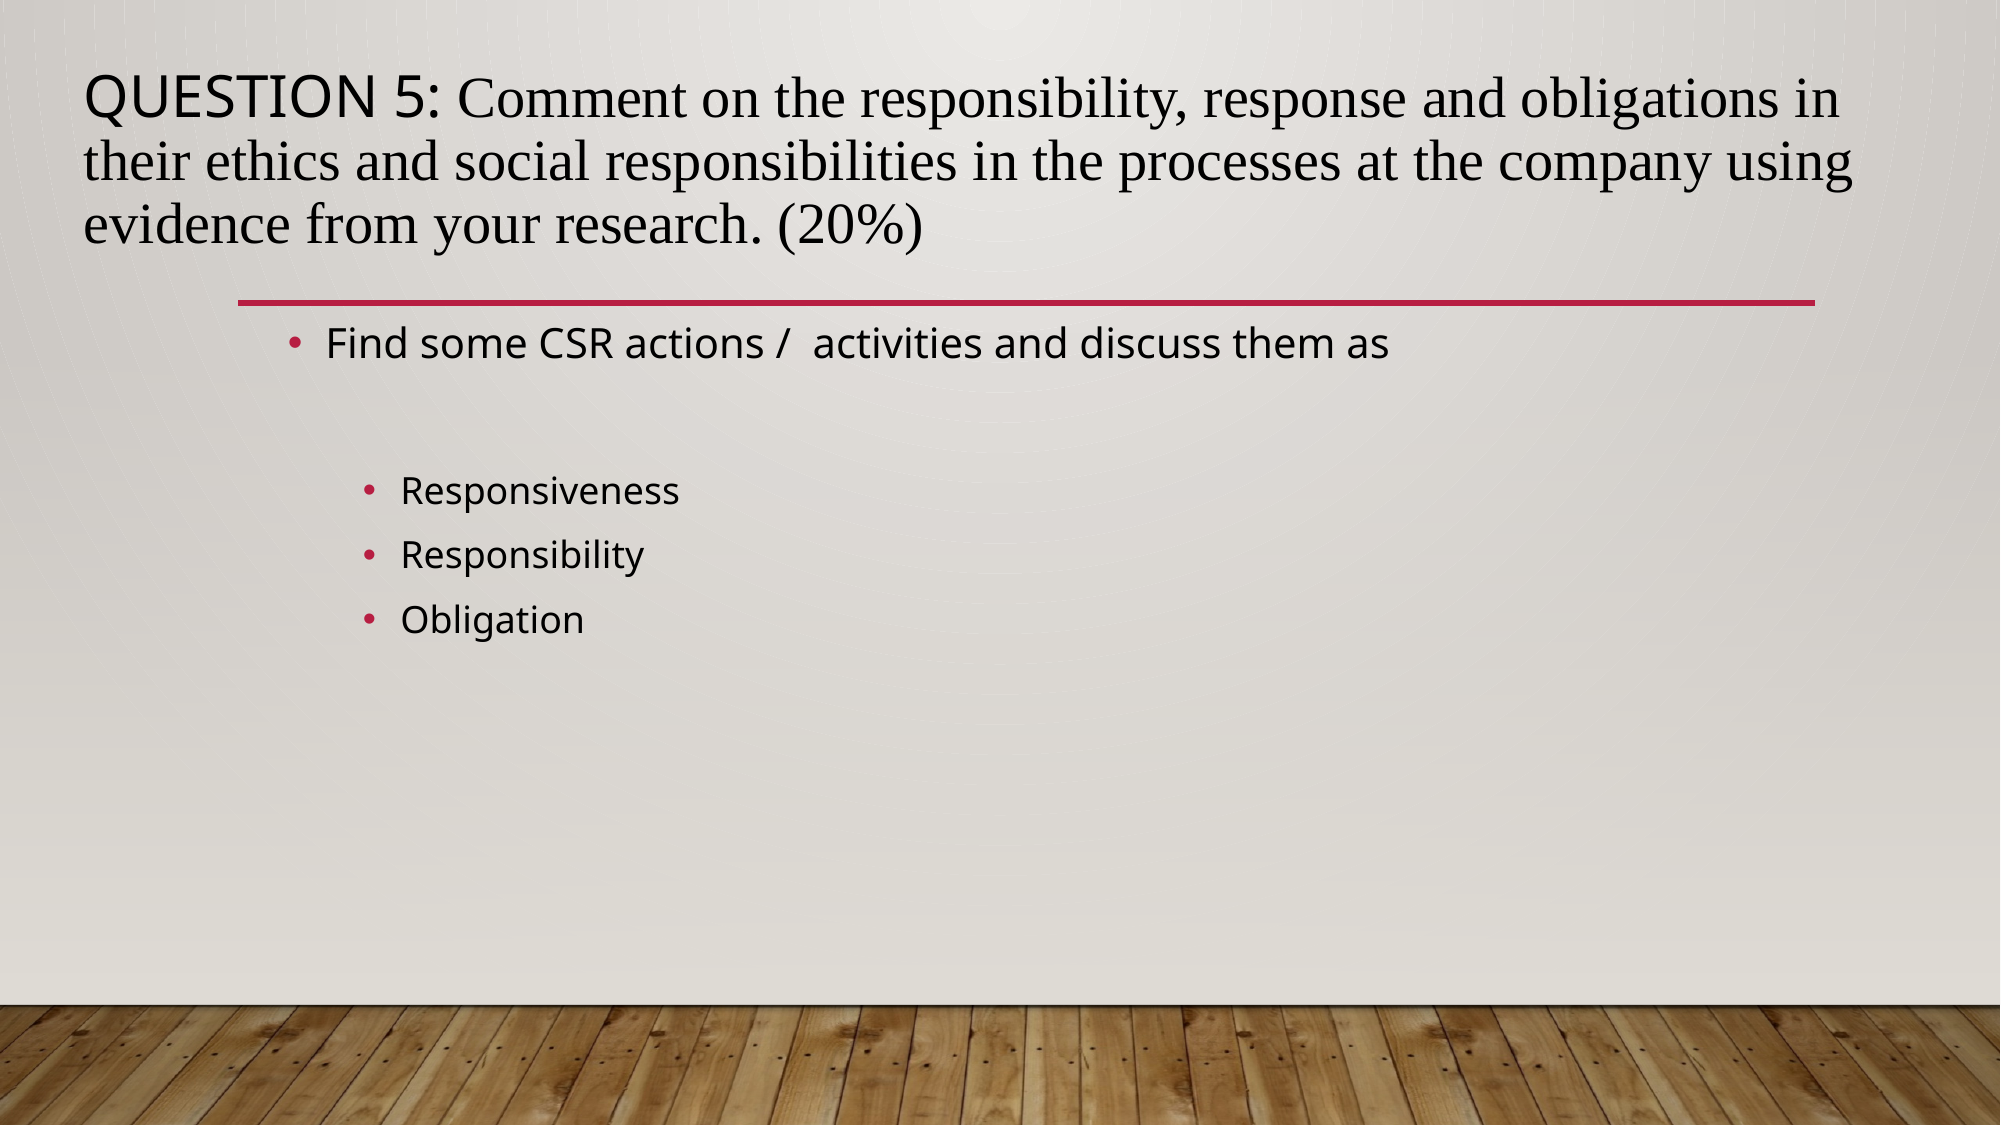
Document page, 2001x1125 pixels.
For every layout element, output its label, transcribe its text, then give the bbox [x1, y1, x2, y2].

picture [0, 1005, 2000, 1125]
title Question 5: Comment on the responsibility, response and obligations in their ethics and social responsibilities in the processes at the company using evidence from your research. (20%) [68, 59, 1953, 278]
list Find some CSR actions / activities and discuss them as Responsiveness Responsibility Obligation [272, 299, 1799, 990]
